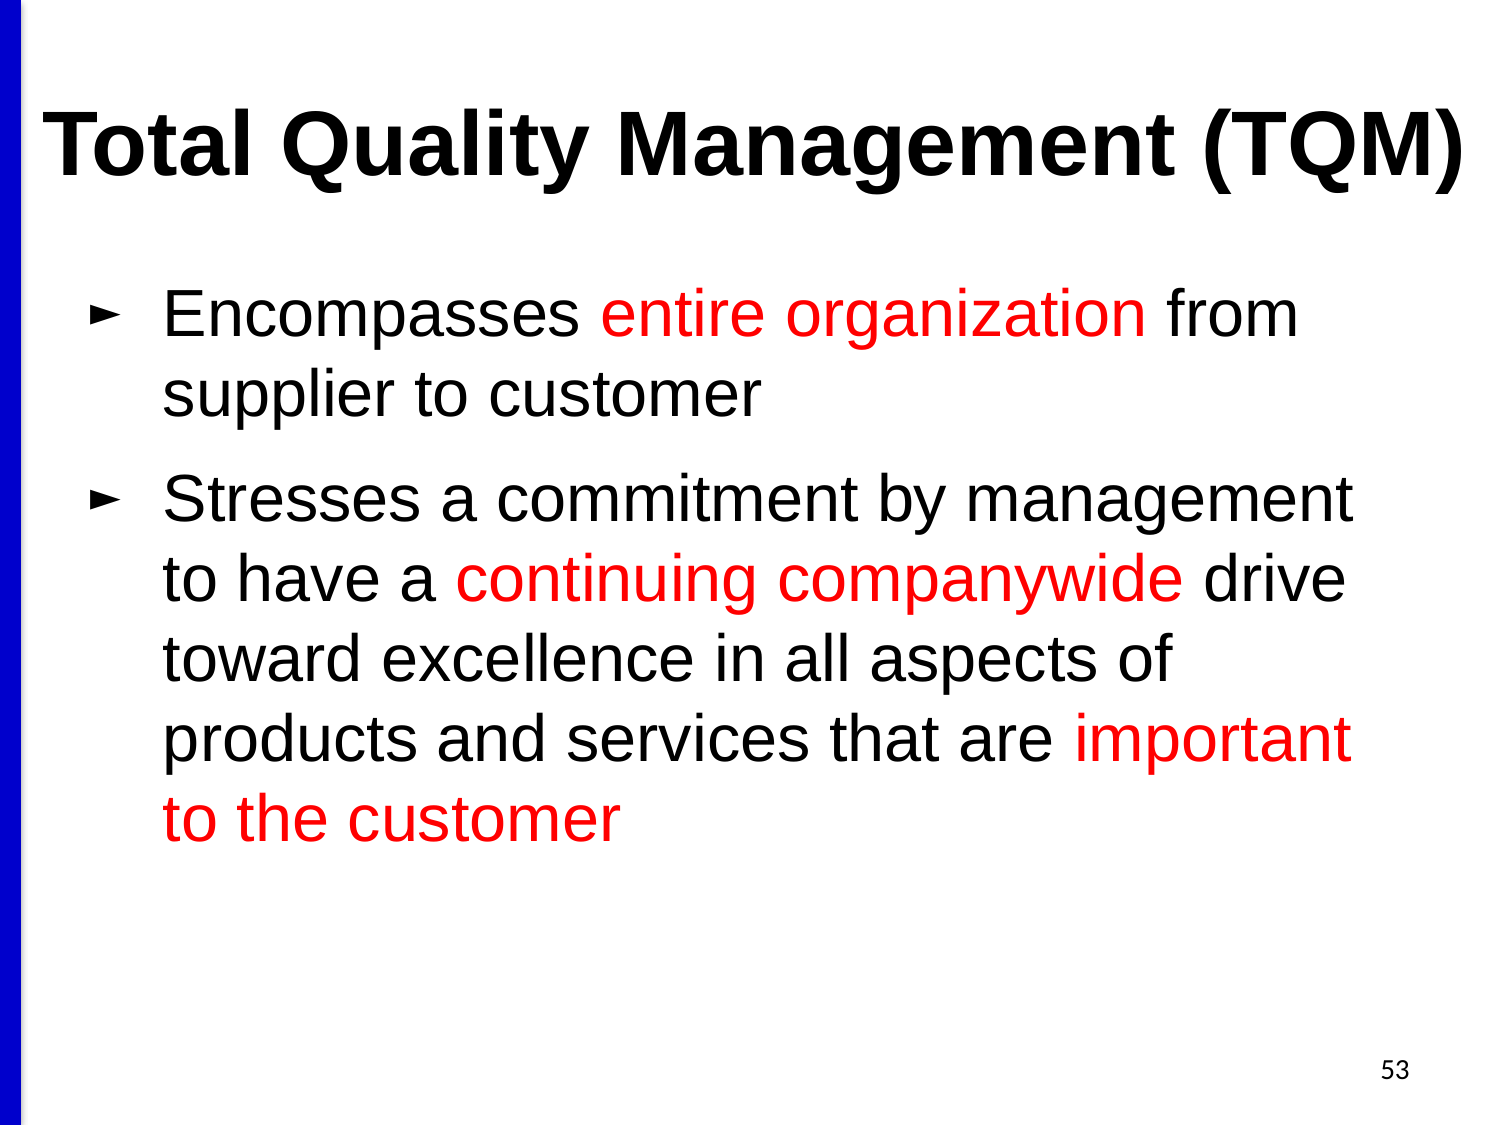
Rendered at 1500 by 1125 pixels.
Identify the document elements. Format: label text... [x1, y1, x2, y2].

list Encompasses entire organization from supplier to customer Stresses a commitment by management to have a continuing companywide drive toward excellence in all aspects of products and services that are important to the customer [75, 262, 1425, 1005]
slide_number 53 [1074, 1042, 1425, 1103]
title Total Quality Management (TQM) [10, 45, 1500, 233]
